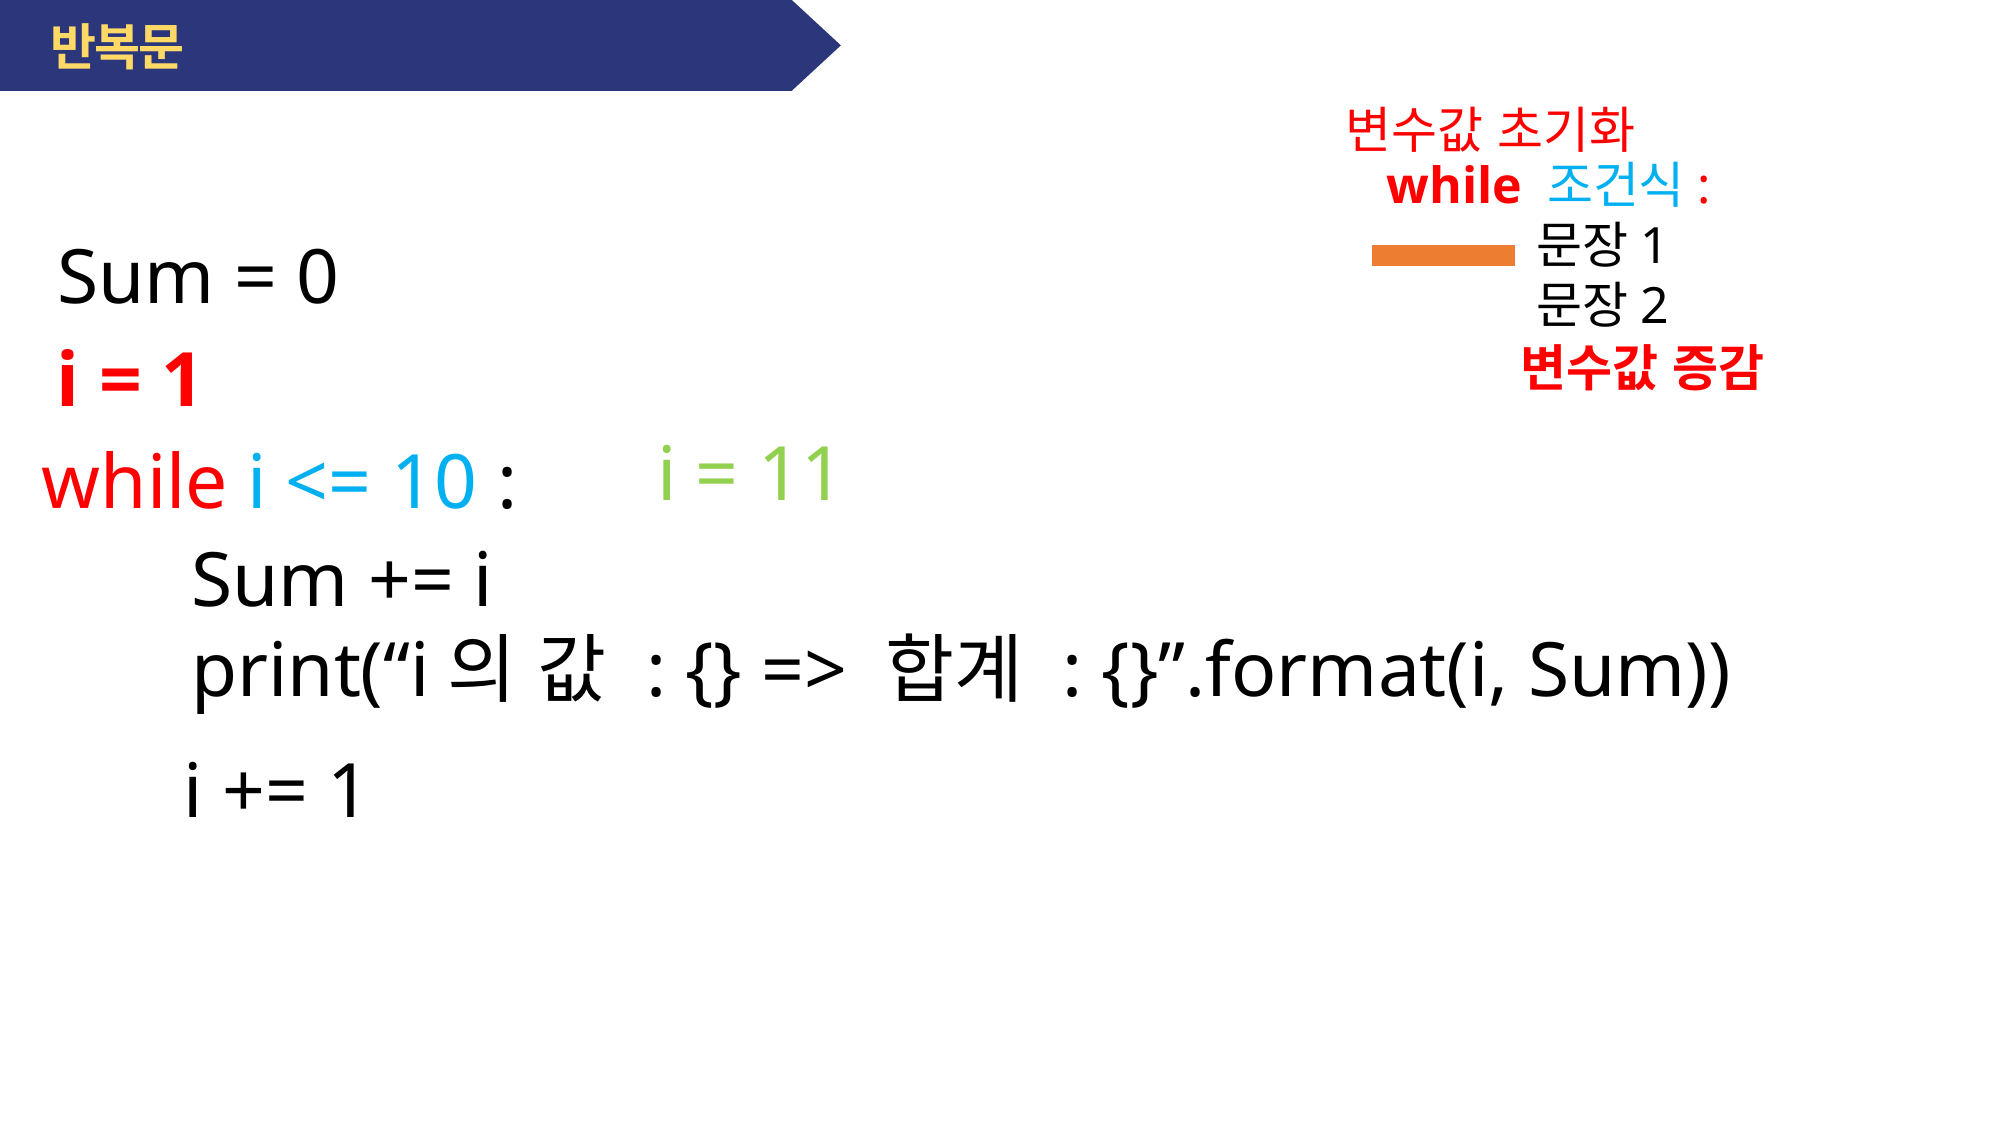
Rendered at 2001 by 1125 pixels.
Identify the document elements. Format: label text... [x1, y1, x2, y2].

text_box Sum += i print(“i의 값 : {} => 합계 : {}”.format(i, Sum)) [176, 524, 1766, 720]
text_box while i <= 10 : [27, 426, 532, 531]
text_box Sum = 0 [42, 221, 355, 327]
text_box i = 1 [42, 323, 220, 426]
text_box i = 11 [642, 418, 860, 524]
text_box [1359, 90, 1771, 405]
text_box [0, 0, 1097, 91]
text_box i += 1 [169, 735, 386, 840]
